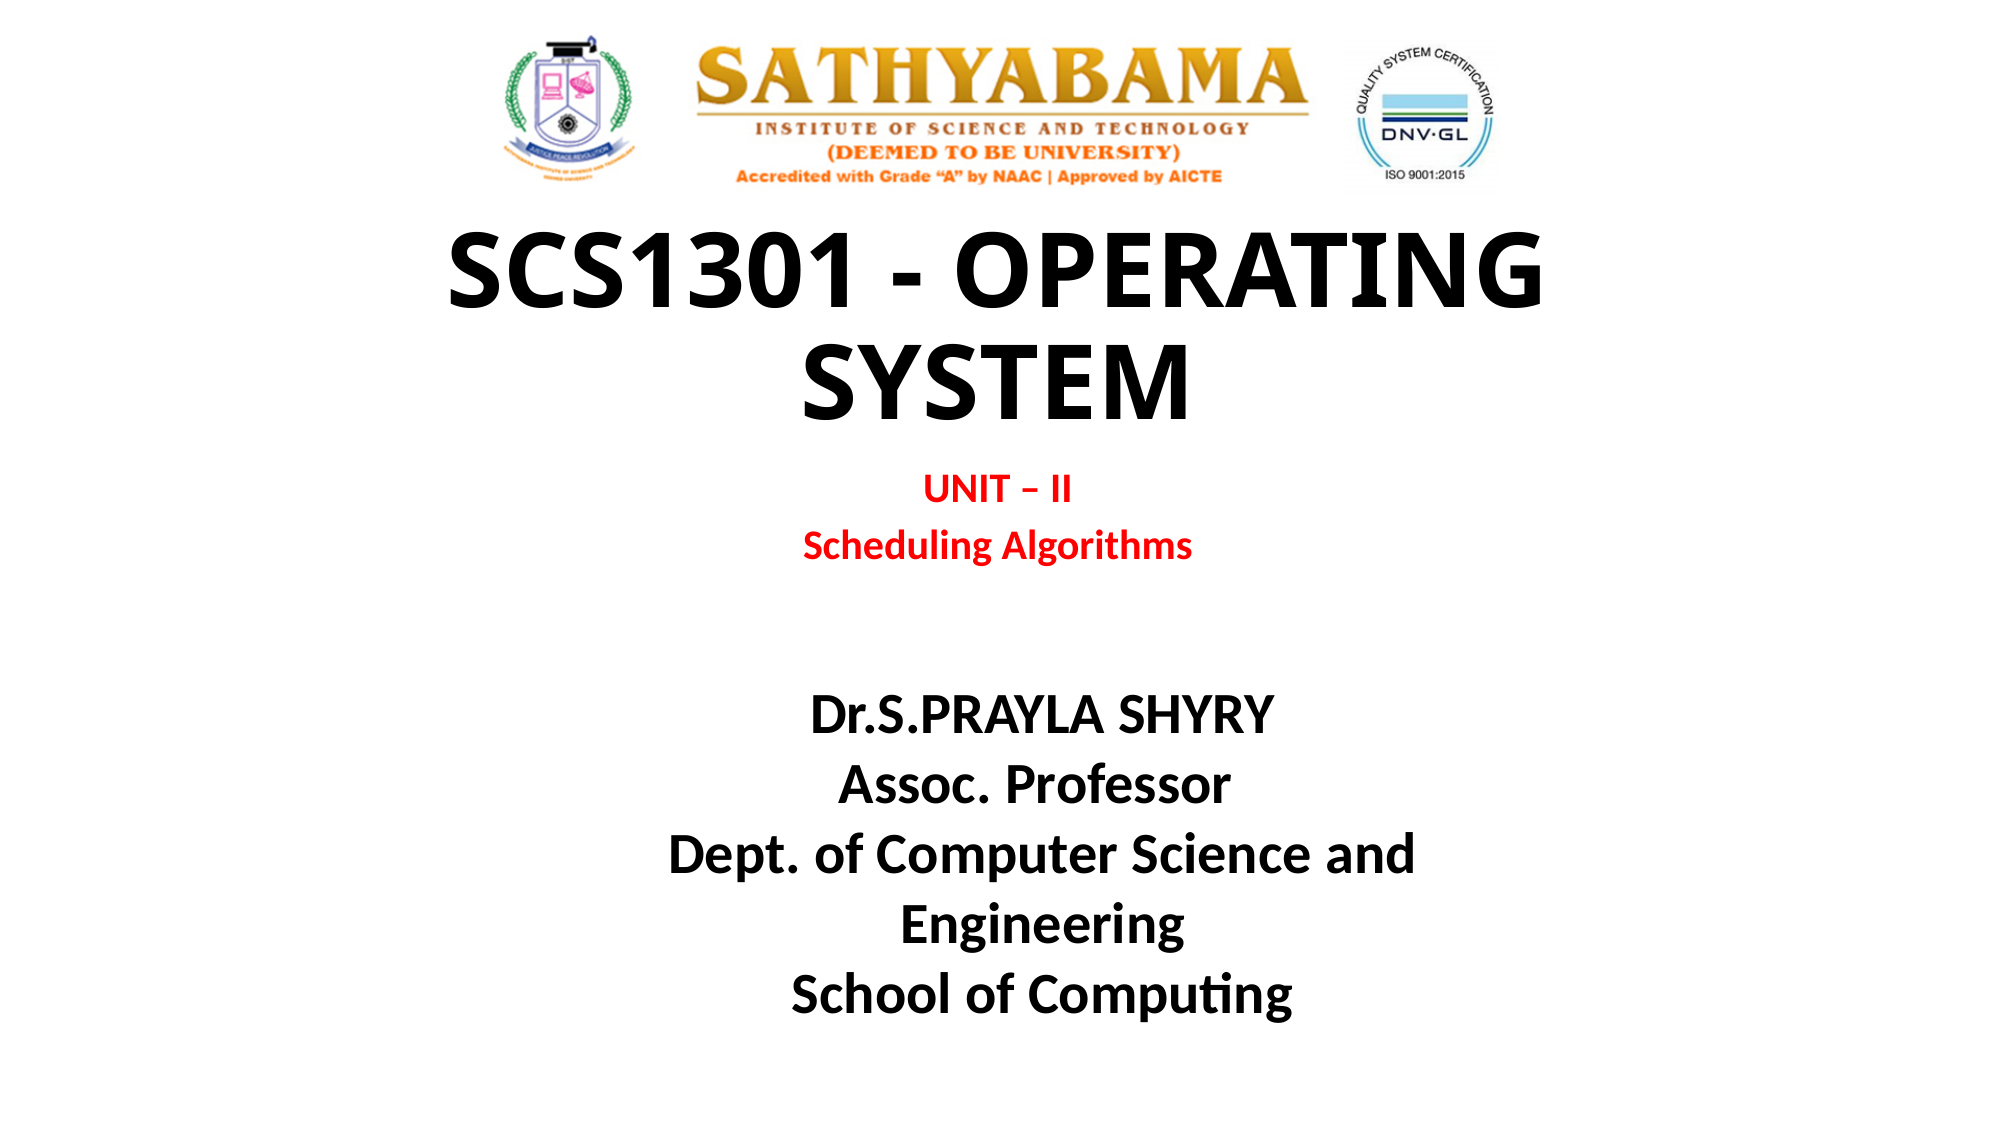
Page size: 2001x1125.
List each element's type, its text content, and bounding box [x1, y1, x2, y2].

picture [480, 31, 1516, 207]
text_box Dr.S.PRAYLA SHYRY Assoc. Professor Dept. of Computer Science and Engineering School of Computing [589, 667, 1495, 1033]
subtitle UNIT – II Scheduling Algorithms [472, 397, 1523, 579]
title SCS1301 - OPERATING SYSTEM [360, 208, 1636, 450]
